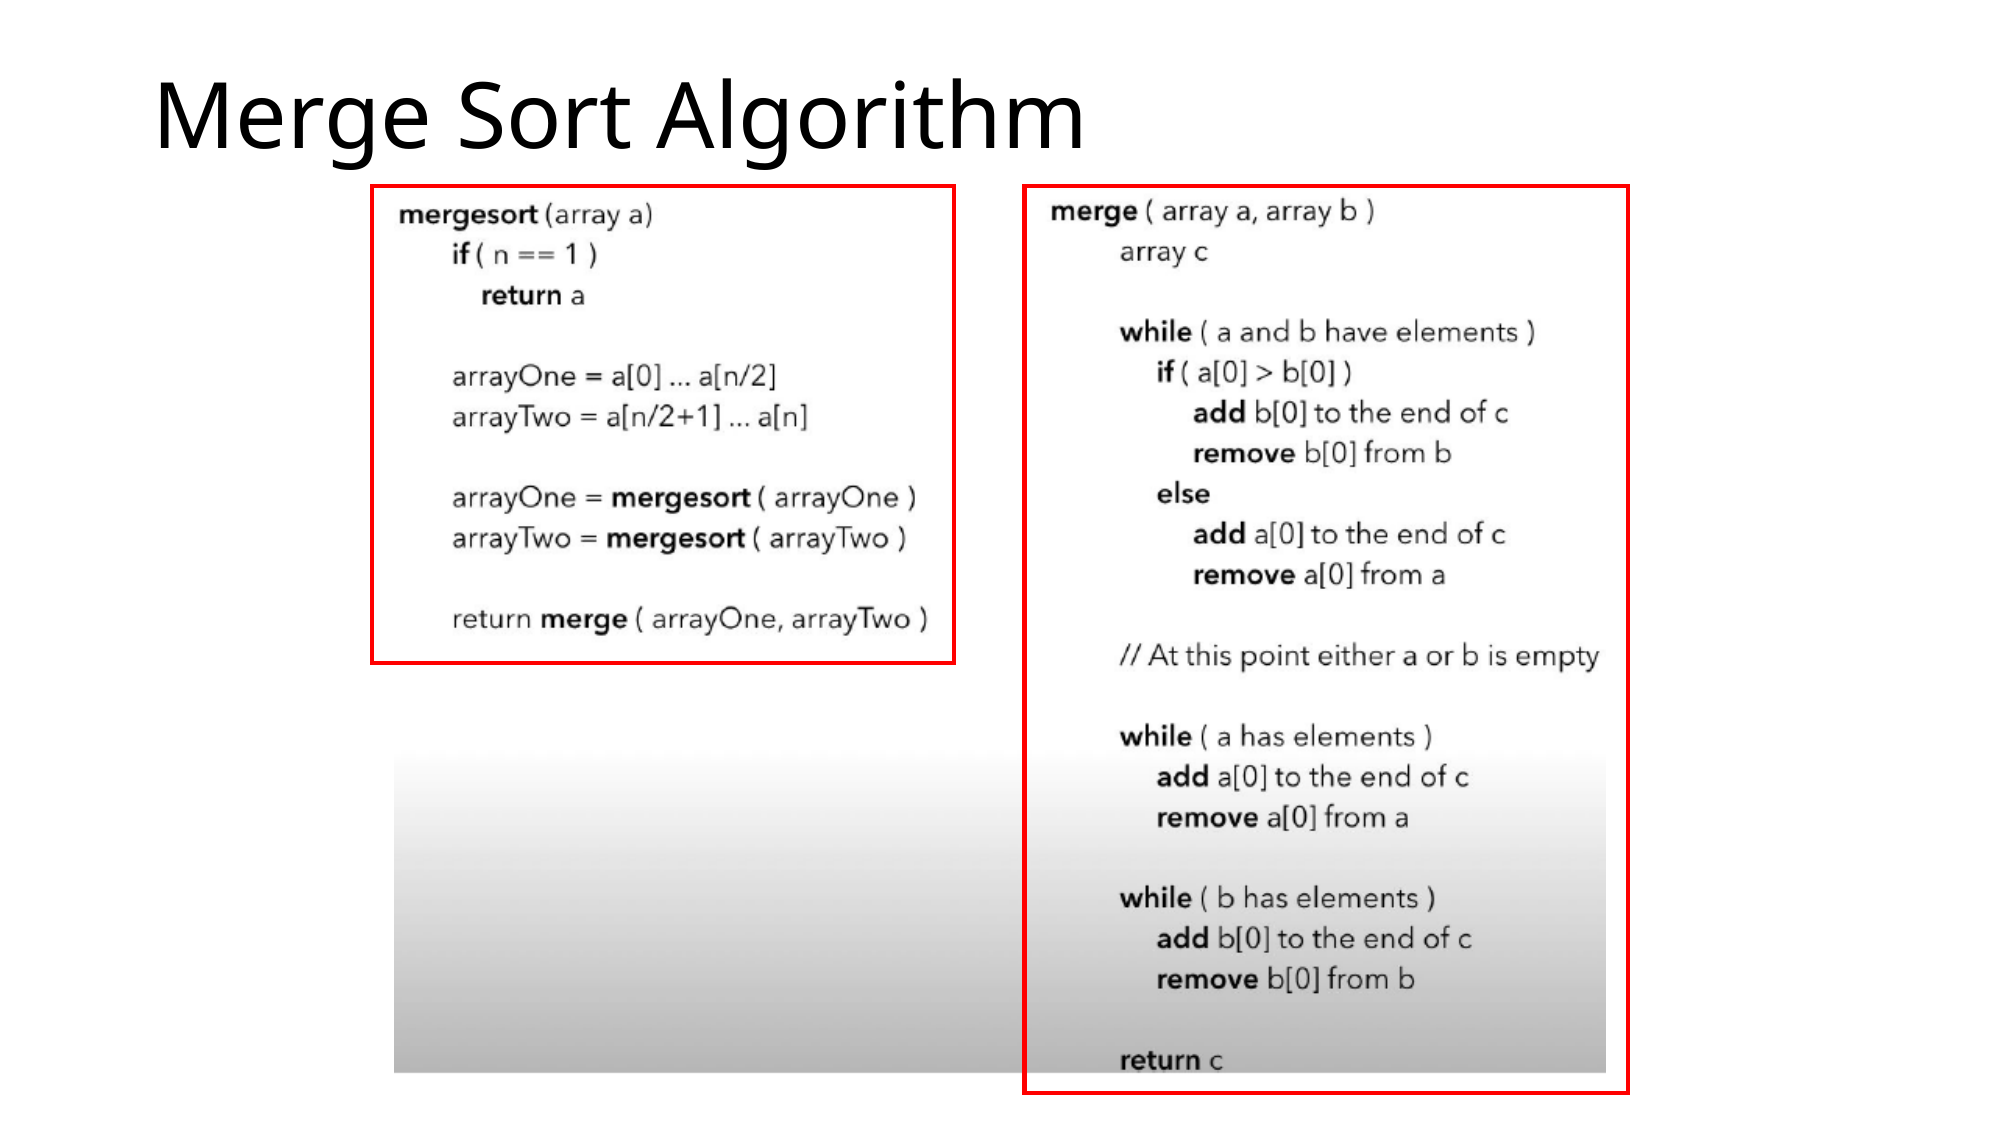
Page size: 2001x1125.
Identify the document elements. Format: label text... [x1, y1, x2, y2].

text_box [370, 184, 393, 665]
title Merge Sort Algorithm [137, 10, 1863, 228]
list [393, 172, 1606, 1081]
text_box [1023, 184, 1629, 1095]
